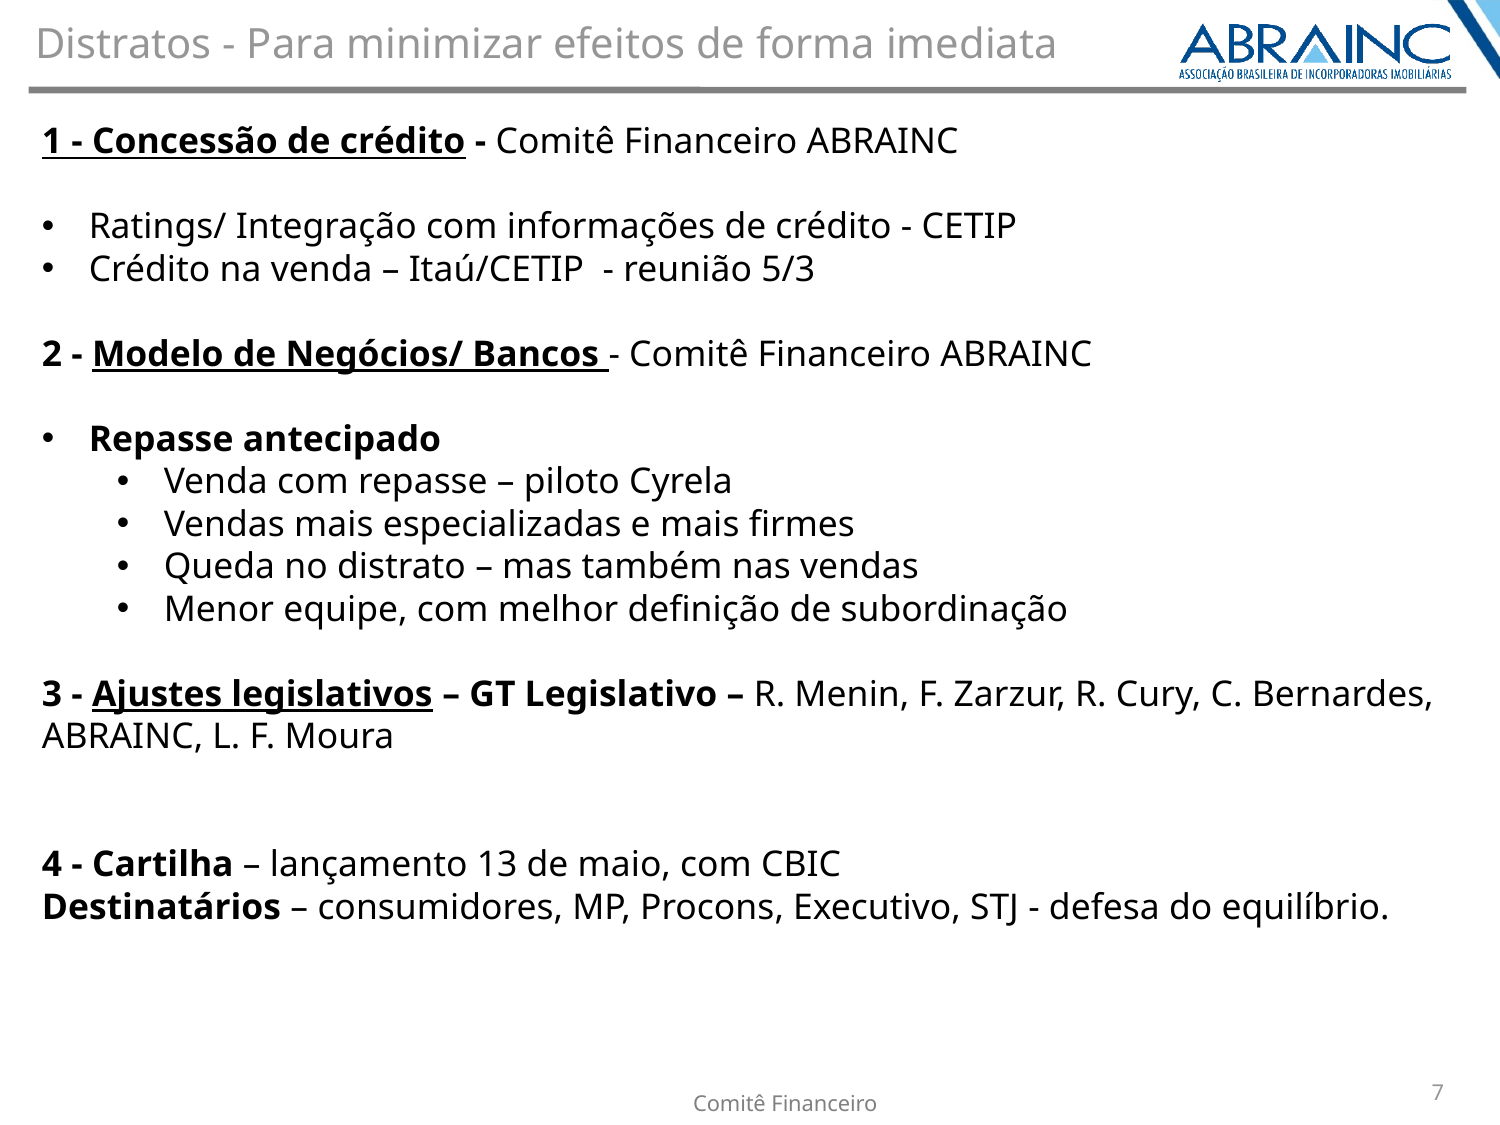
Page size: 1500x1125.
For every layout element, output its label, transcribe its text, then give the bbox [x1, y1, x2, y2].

picture [1175, 0, 1500, 83]
title Distratos - Para minimizar efeitos de forma imediata [20, 0, 1235, 173]
text_box 1 - Concessão de crédito - Comitê Financeiro ABRAINC Ratings/ Integração com informações de crédito - CETIP Crédito na venda – Itaú/CETIP - reunião 5/3 2 - Modelo de Negócios/ Bancos - Comitê Financeiro ABRAINC Repasse antecipado Venda com repasse – piloto Cyrela Vendas mais especializadas e mais firmes Queda no distrato – mas também nas vendas Menor equipe, com melhor definição de subordinação 3 - Ajustes legislativos – GT Legislativo – R. Menin, F. Zarzur, R. Cury, C. Bernardes, ABRAINC, L. F. Moura 4 - Cartilha – lançamento 13 de maio, com CBIC Destinatários – consumidores, MP, Procons, Executivo, STJ - defesa do equilíbrio. [31, 113, 1469, 974]
text_box Comitê Financeiro [655, 1081, 916, 1125]
text_box 7 [1198, 1070, 1459, 1114]
